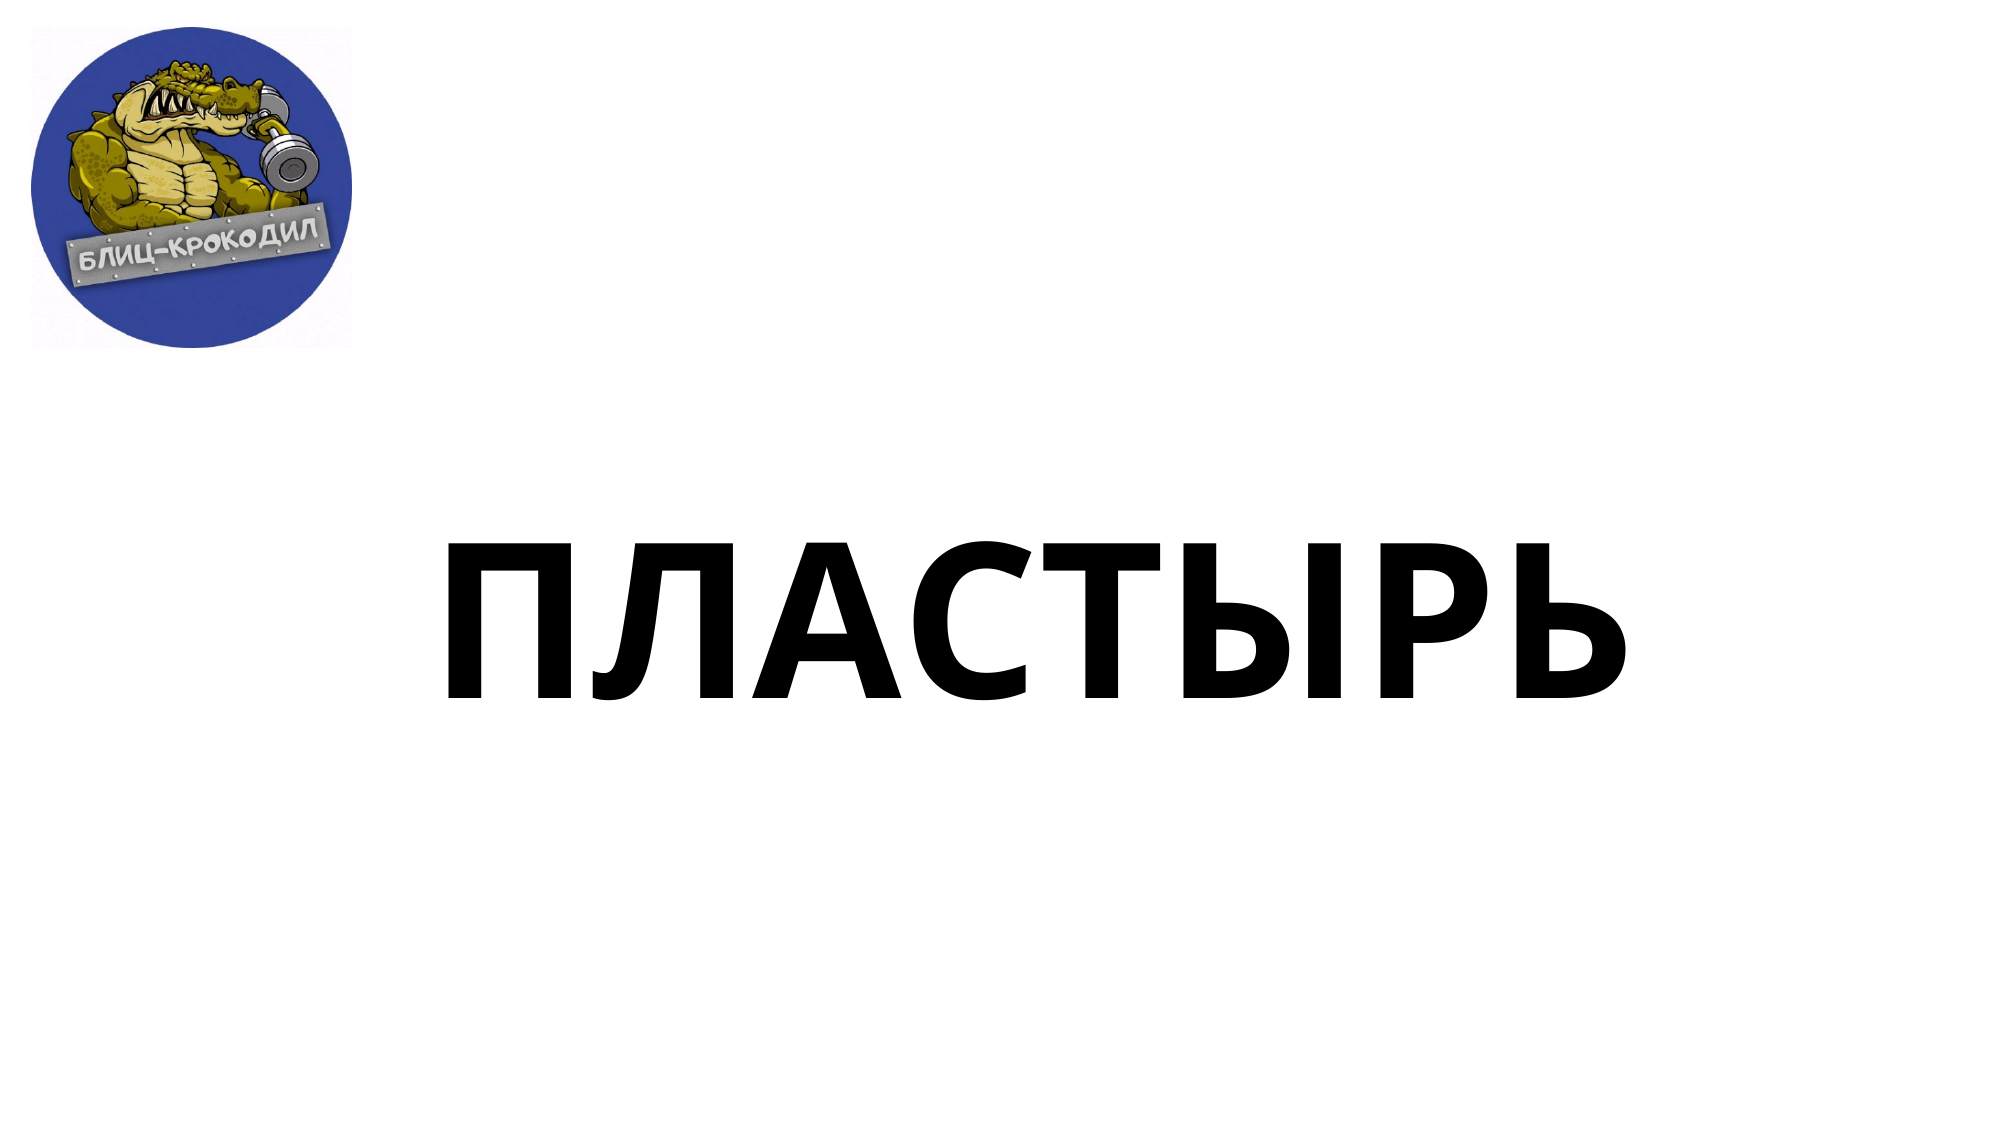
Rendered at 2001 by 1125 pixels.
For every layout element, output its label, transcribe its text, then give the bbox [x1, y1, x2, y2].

picture [31, 27, 352, 348]
title ПЛАСТЫРЬ [282, 361, 1783, 754]
